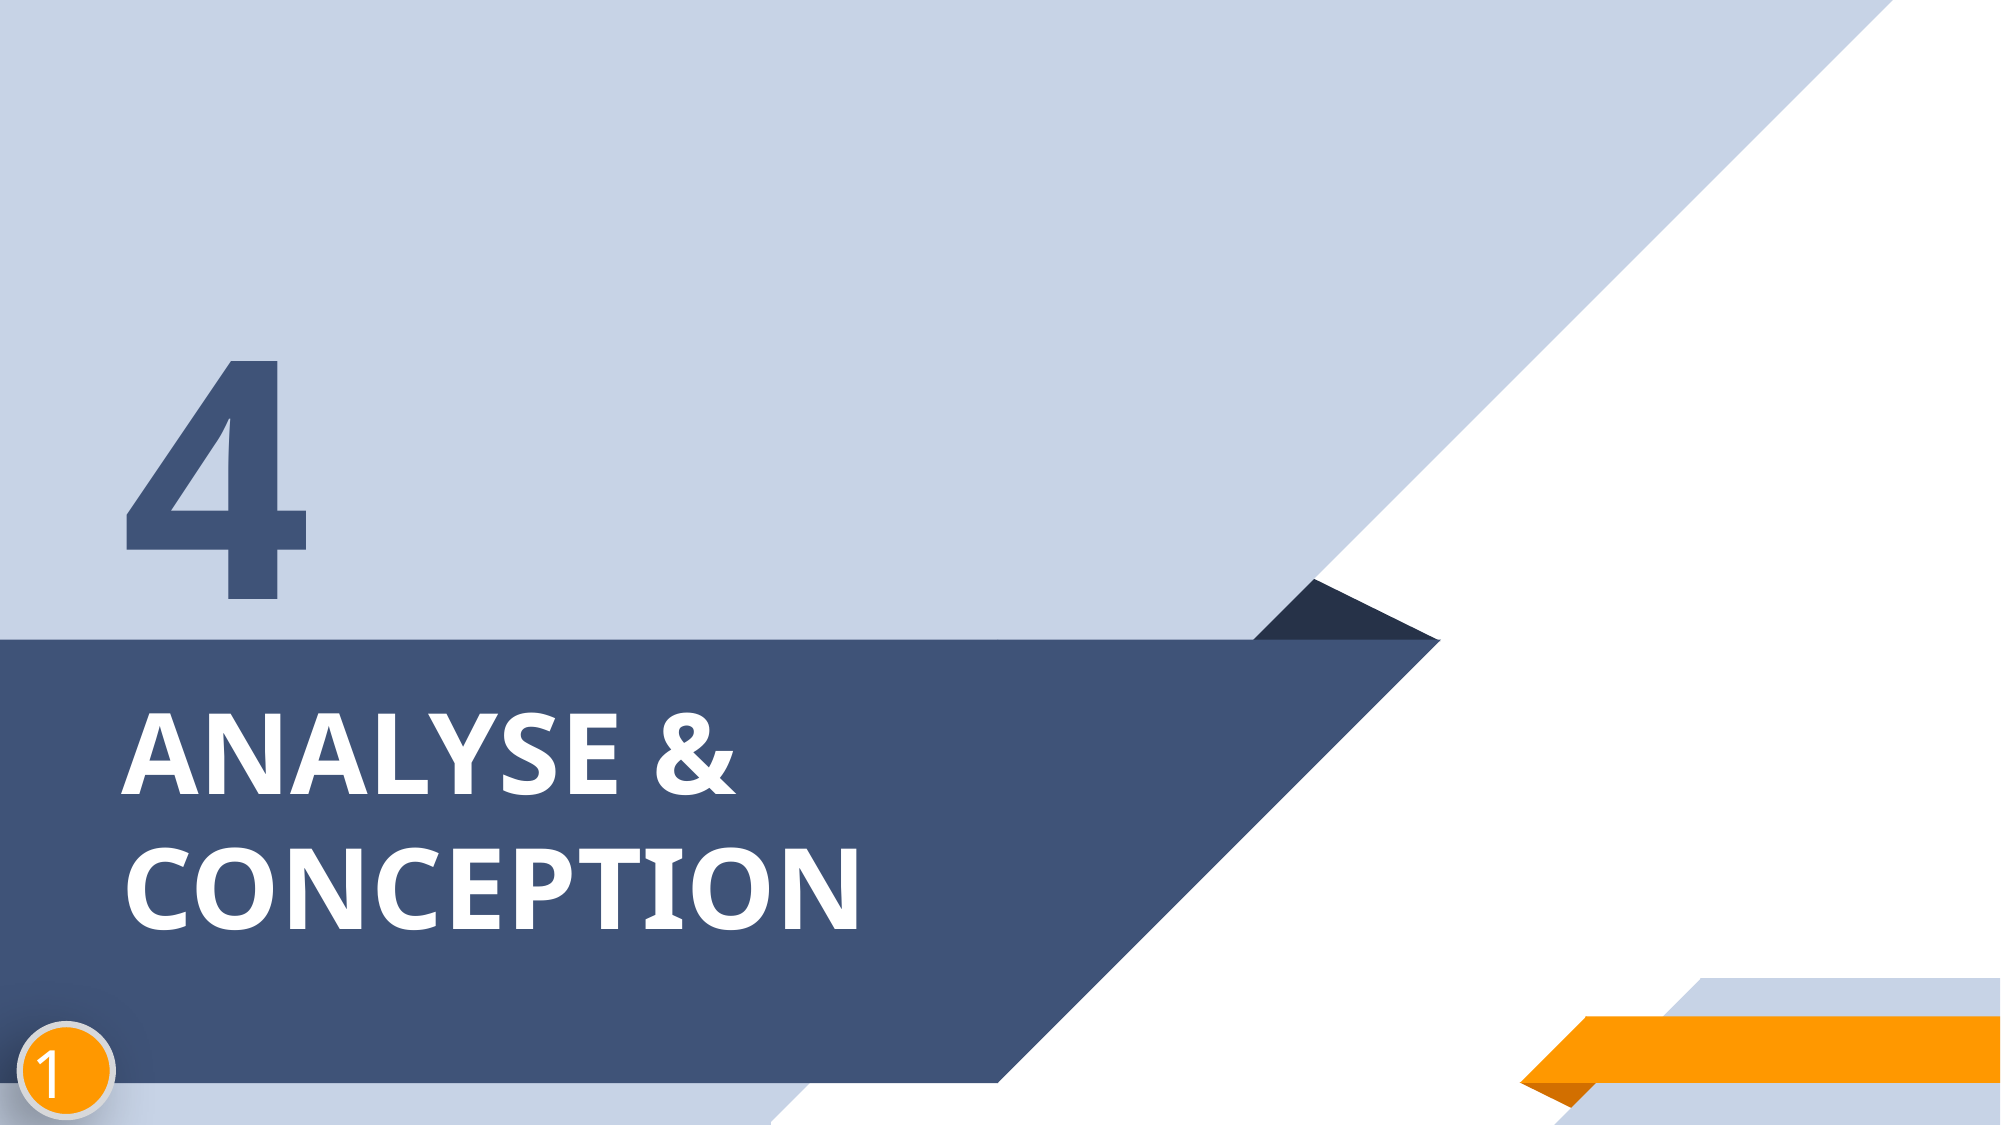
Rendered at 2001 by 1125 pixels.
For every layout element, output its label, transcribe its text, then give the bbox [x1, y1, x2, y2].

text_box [16, 1023, 119, 1122]
title ANALYSE & CONCEPTION [101, 665, 1144, 972]
text_box 4 [101, 0, 579, 686]
